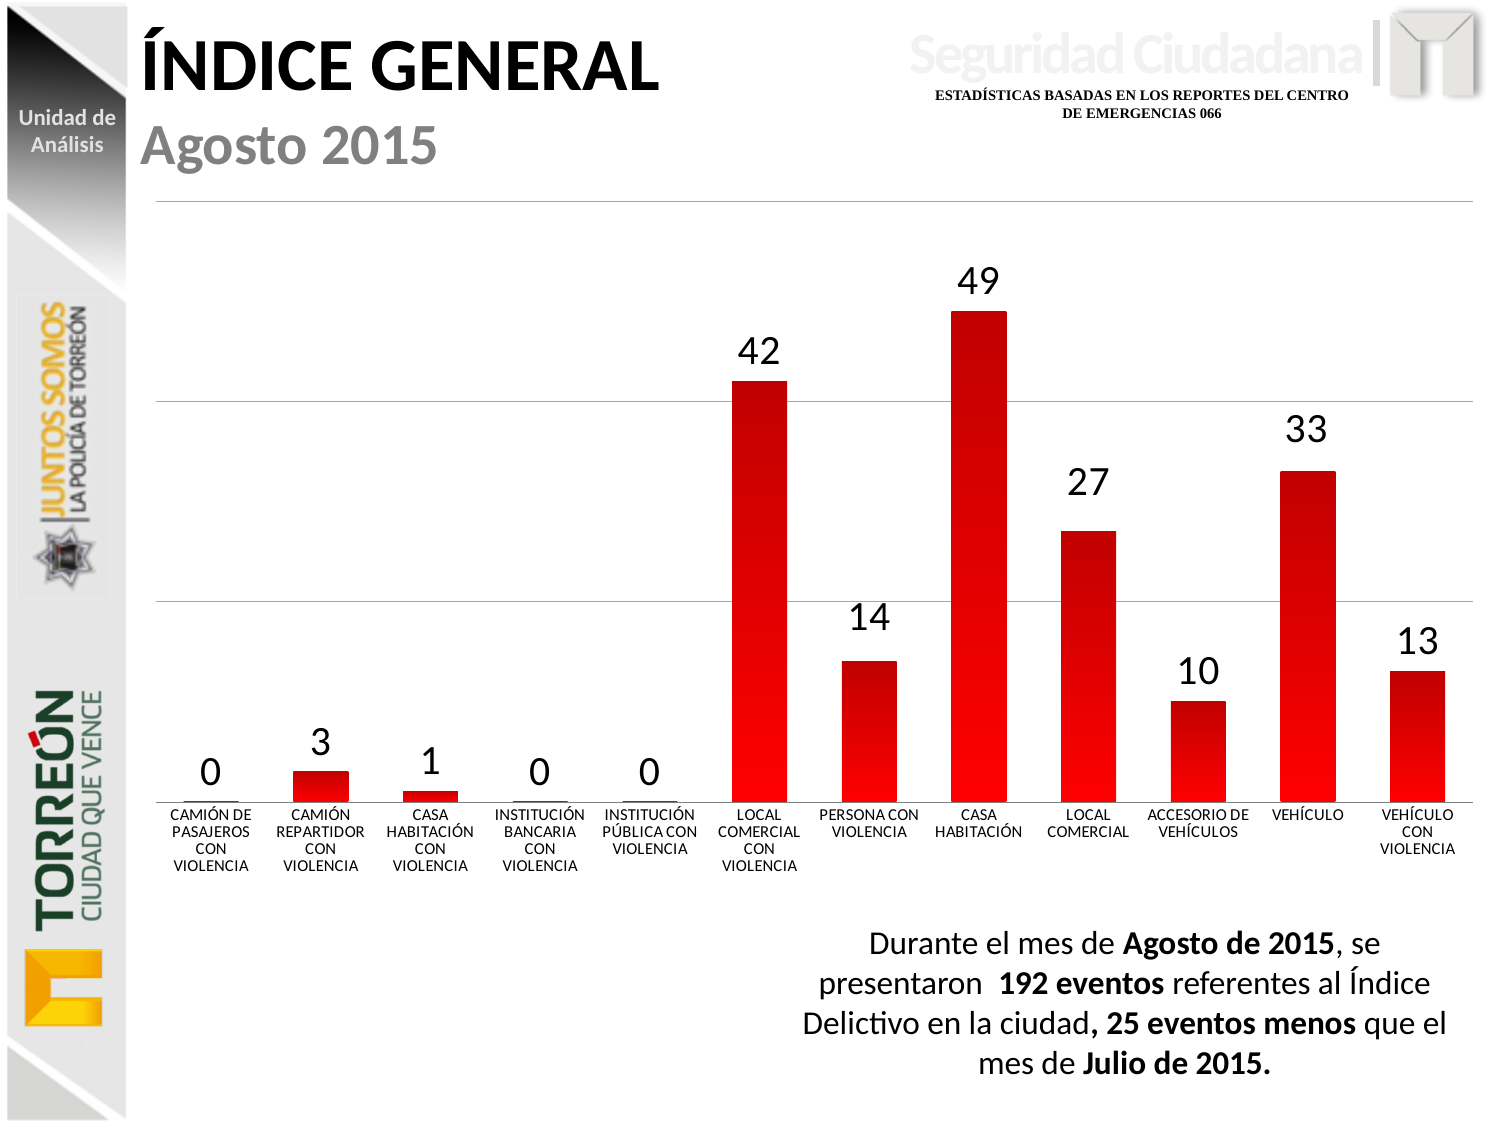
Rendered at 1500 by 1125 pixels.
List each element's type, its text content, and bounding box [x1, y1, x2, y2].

text_box Durante el mes de Agosto de 2015, se presentaron 192 eventos referentes al Índice Delictivo en la ciudad, 25 eventos menos que el mes de Julio de 2015. [785, 913, 1465, 1089]
text_box ÍNDICE GENERAL Agosto 2015 [126, 8, 759, 184]
picture [6, 2, 134, 1125]
chart [128, 187, 1500, 891]
